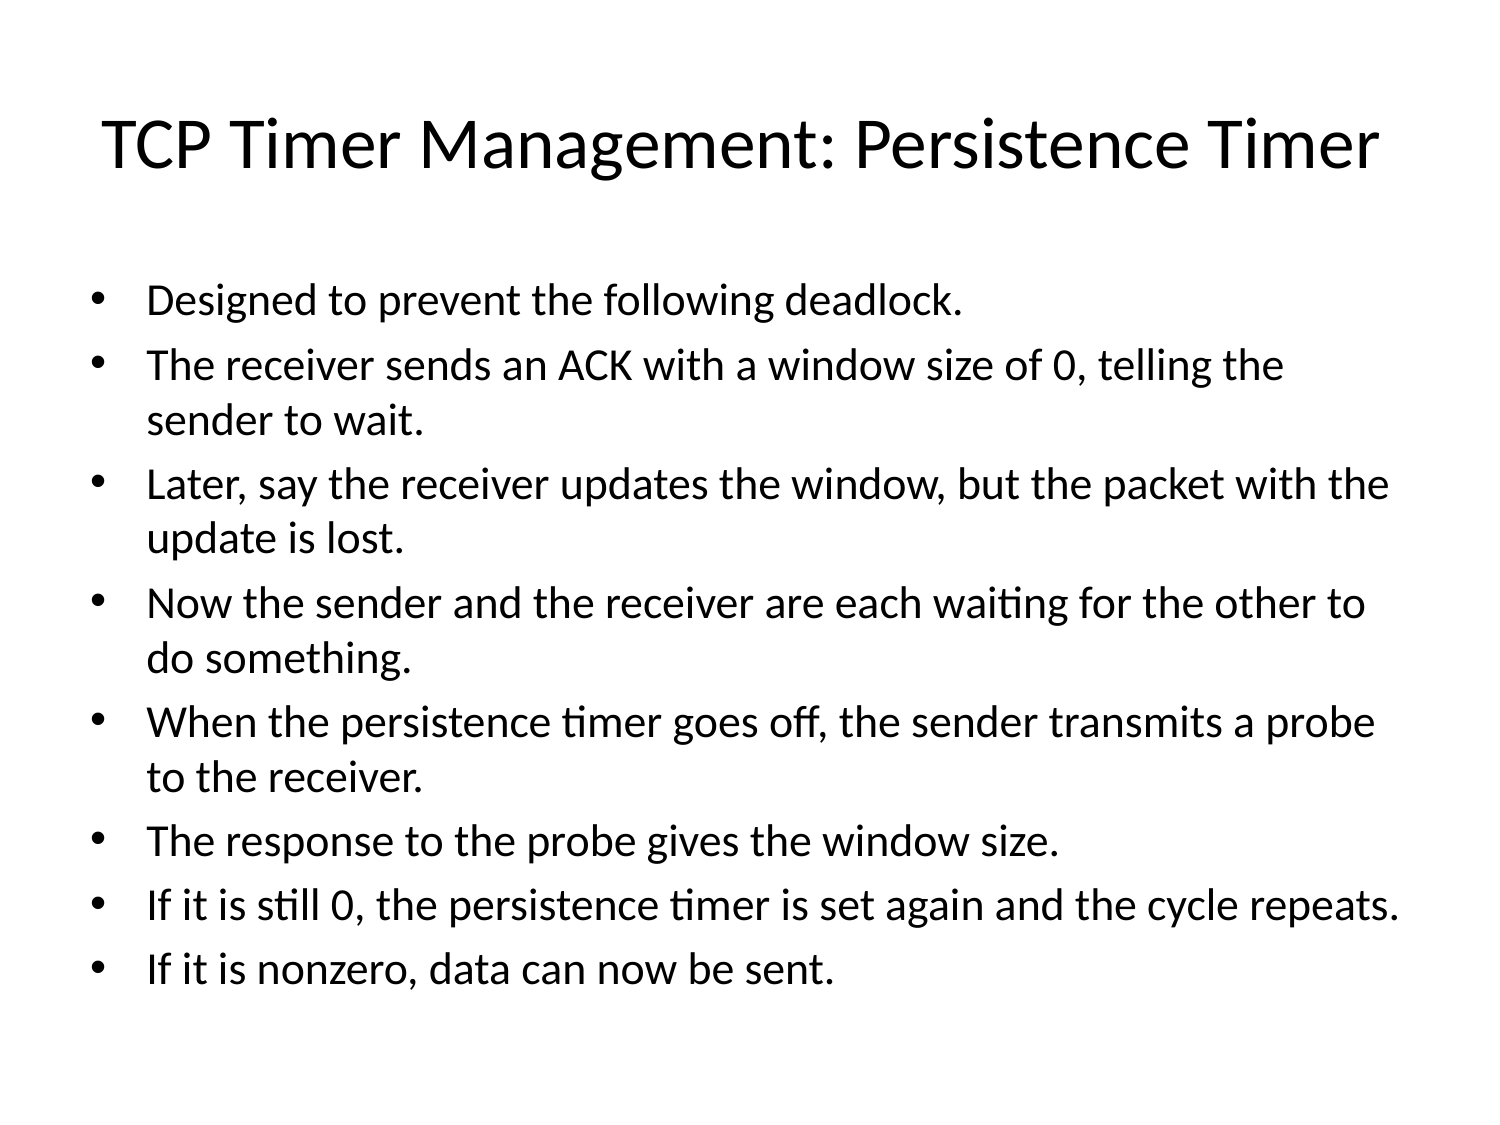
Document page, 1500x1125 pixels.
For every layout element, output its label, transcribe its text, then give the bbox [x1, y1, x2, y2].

title TCP Timer Management: Persistence Timer [75, 45, 1425, 233]
list Designed to prevent the following deadlock. The receiver sends an ACK with a window size of 0, telling the sender to wait. Later, say the receiver updates the window, but the packet with the update is lost. Now the sender and the receiver are each waiting for the other to do something. When the persistence timer goes off, the sender transmits a probe to the receiver. The response to the probe gives the window size. If it is still 0, the persistence timer is set again and the cycle repeats. If it is nonzero, data can now be sent. [75, 262, 1425, 1088]
